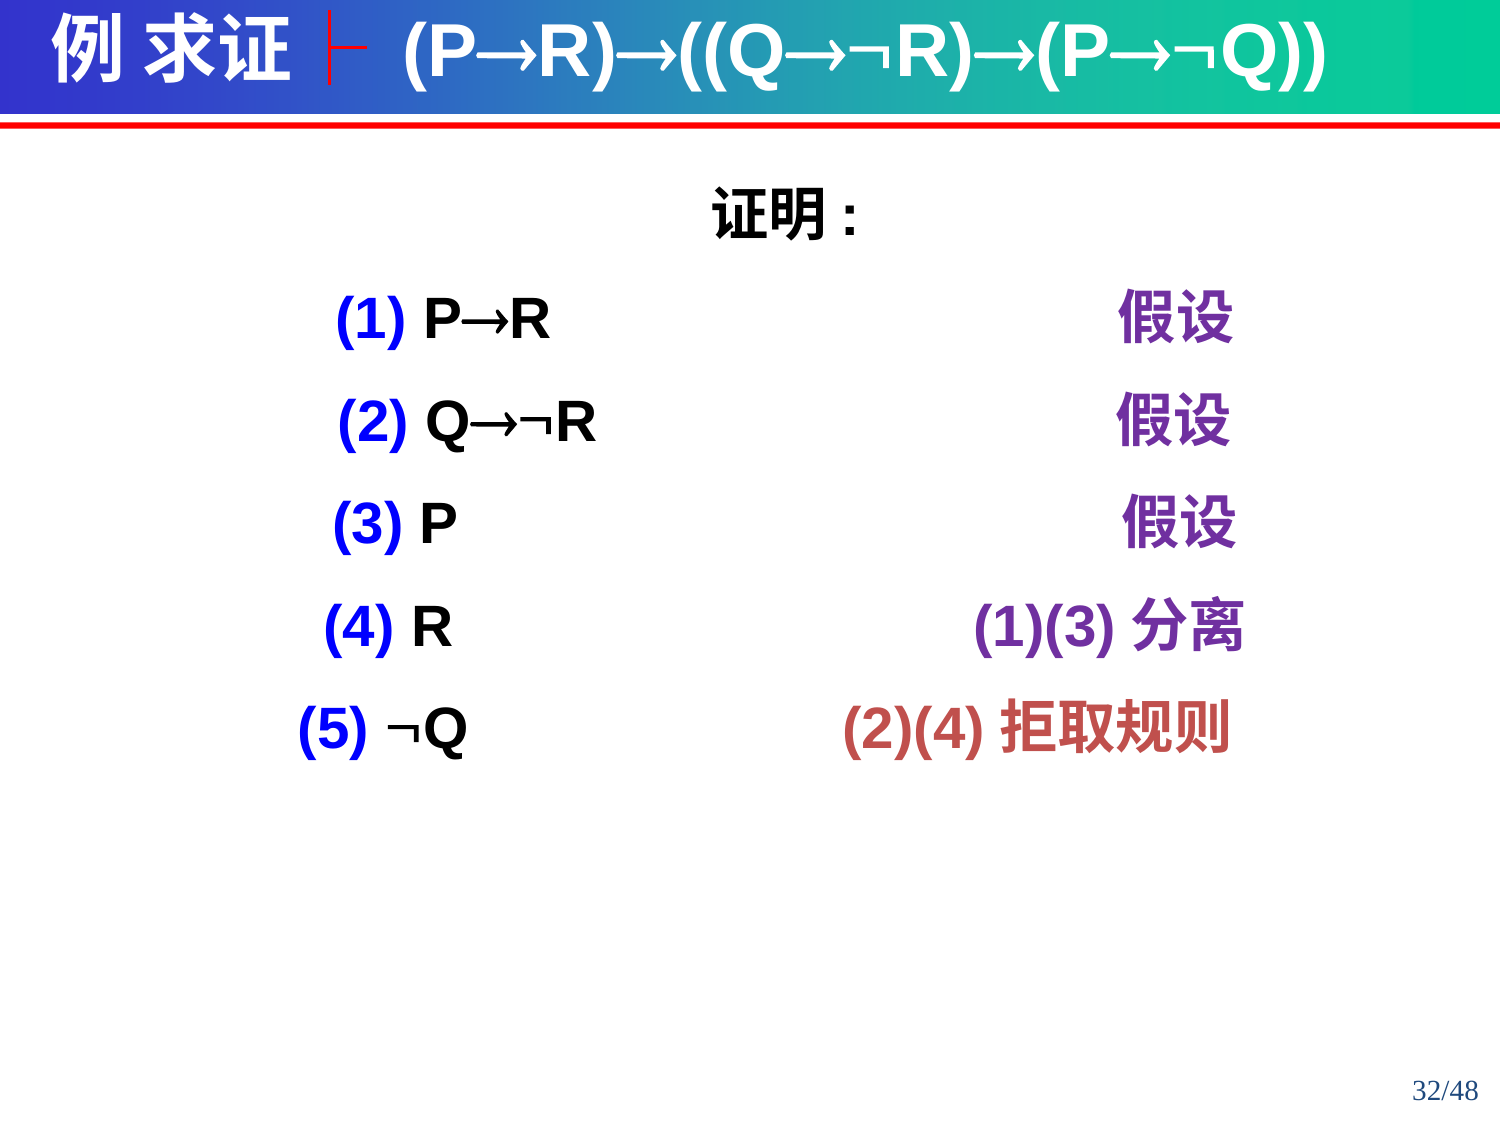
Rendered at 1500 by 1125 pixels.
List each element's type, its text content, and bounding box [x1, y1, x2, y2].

title 例 求证├ (PR)((QR)(PQ)) [35, 0, 1454, 94]
picture [0, 0, 1500, 114]
subtitle 证明: (1) PR 假设 (2) QR 假设 (3) P 假设 (4) R (1)(3)分离 (5) Q (2)(4)拒取规则 [87, 148, 1483, 775]
slide_number 32/48 [1143, 1063, 1495, 1125]
